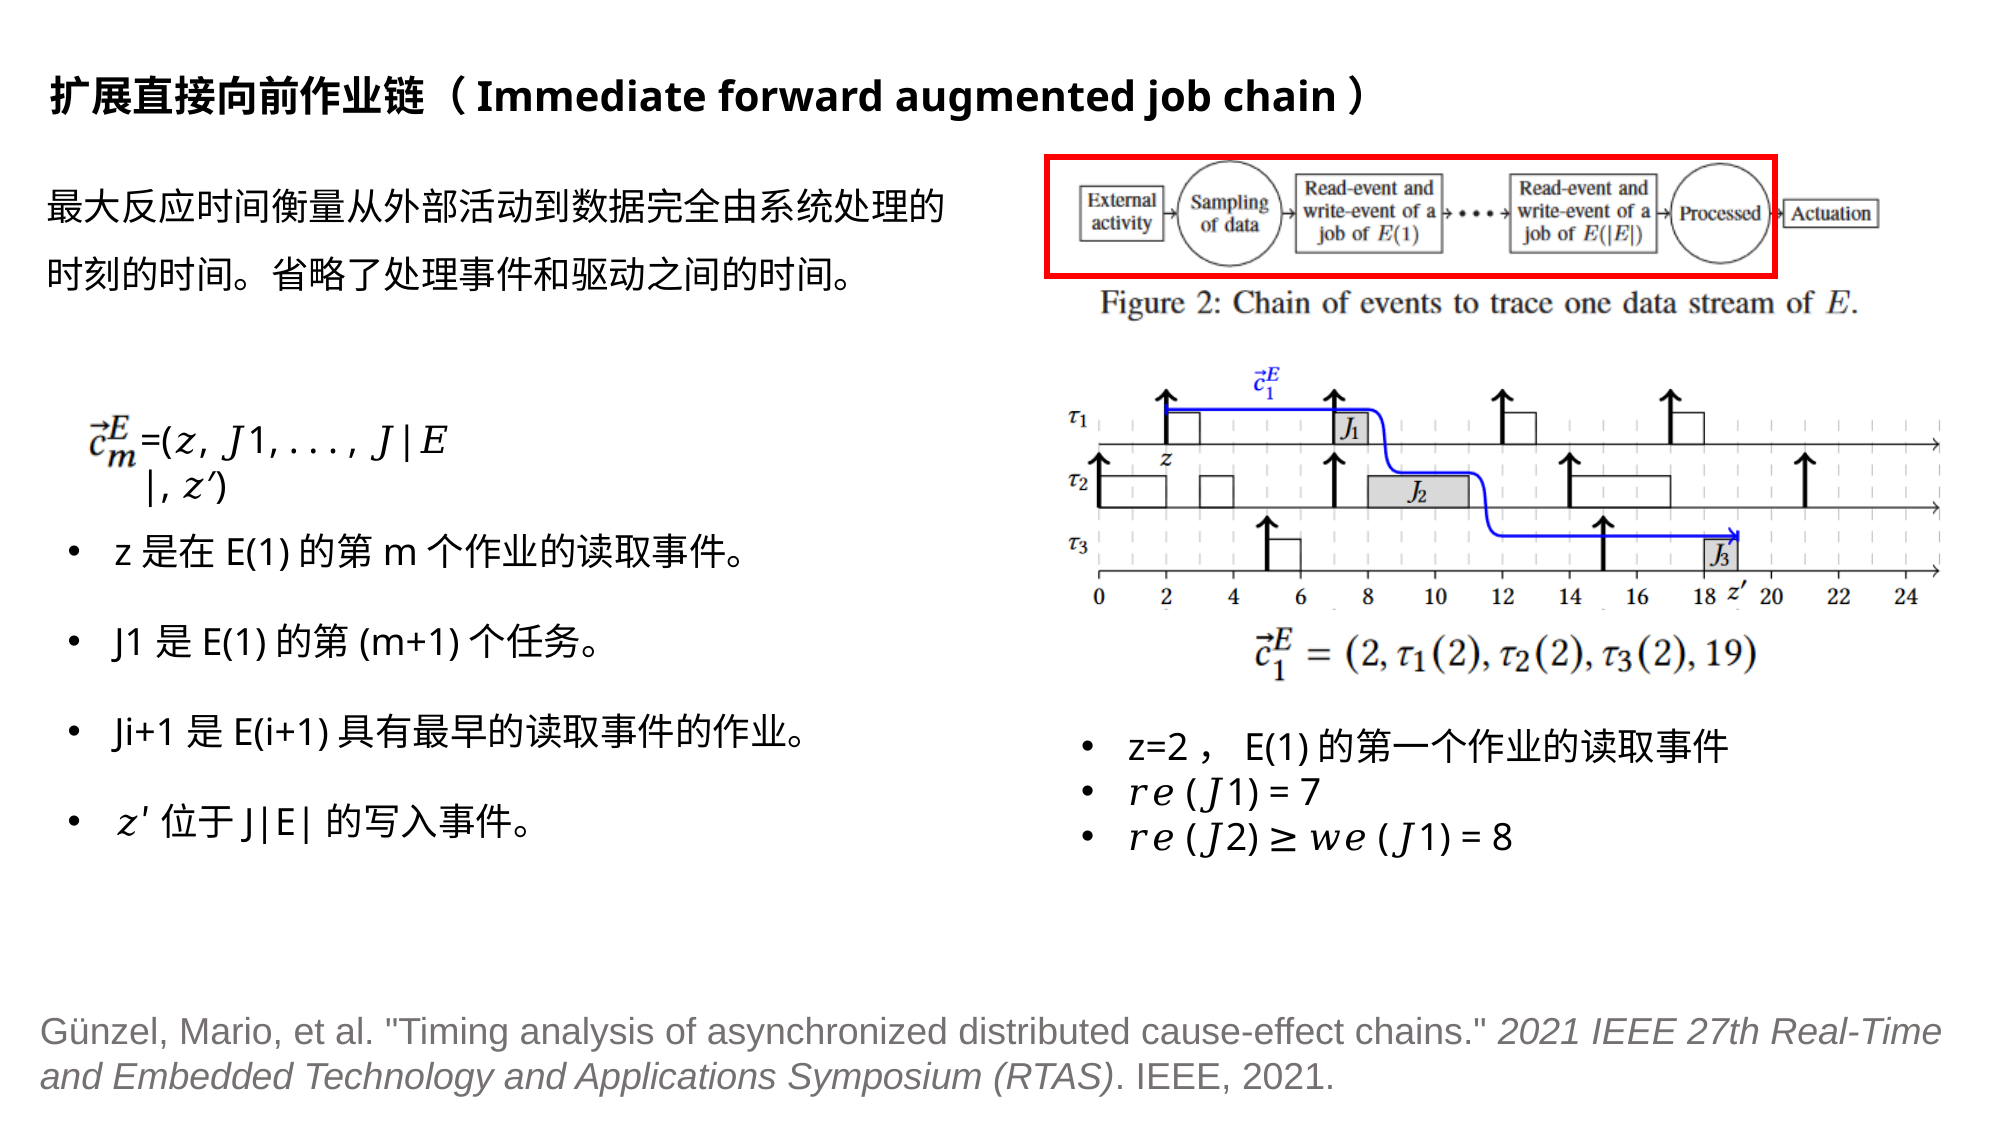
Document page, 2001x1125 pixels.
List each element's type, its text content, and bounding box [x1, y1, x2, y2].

text_box z=2，E(1)的第一个作业的读取事件 𝑟𝑒 (𝐽1) = 7 𝑟𝑒 (𝐽2) ≥ 𝑤𝑒 (𝐽1) = 8 [1066, 715, 2000, 866]
text_box 扩展直接向前作业链（Immediate forward augmented job chain） [34, 37, 1891, 127]
picture [1245, 623, 1763, 682]
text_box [78, 408, 490, 474]
picture [1046, 346, 1961, 610]
text_box Günzel, Mario, et al. "Timing analysis of asynchronized distributed cause-effect chains." 2021 IEEE 27th Real-Time and Embedded Technology and Applications Symposium (RTAS). IEEE, 2021. [25, 999, 1961, 1105]
text_box z是在E(1)的第m个作业的读取事件。 J1是E(1)的第(m+1)个任务。 Ji+1是E(i+1)具有最早的读取事件的作业。 𝑧′位于J|E|的写入事件。 [52, 520, 1053, 851]
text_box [1046, 156, 1904, 336]
text_box 最大反应时间衡量从外部活动到数据完全由系统处理的时刻的时间。省略了处理事件和驱动之间的时间。 [31, 174, 993, 282]
